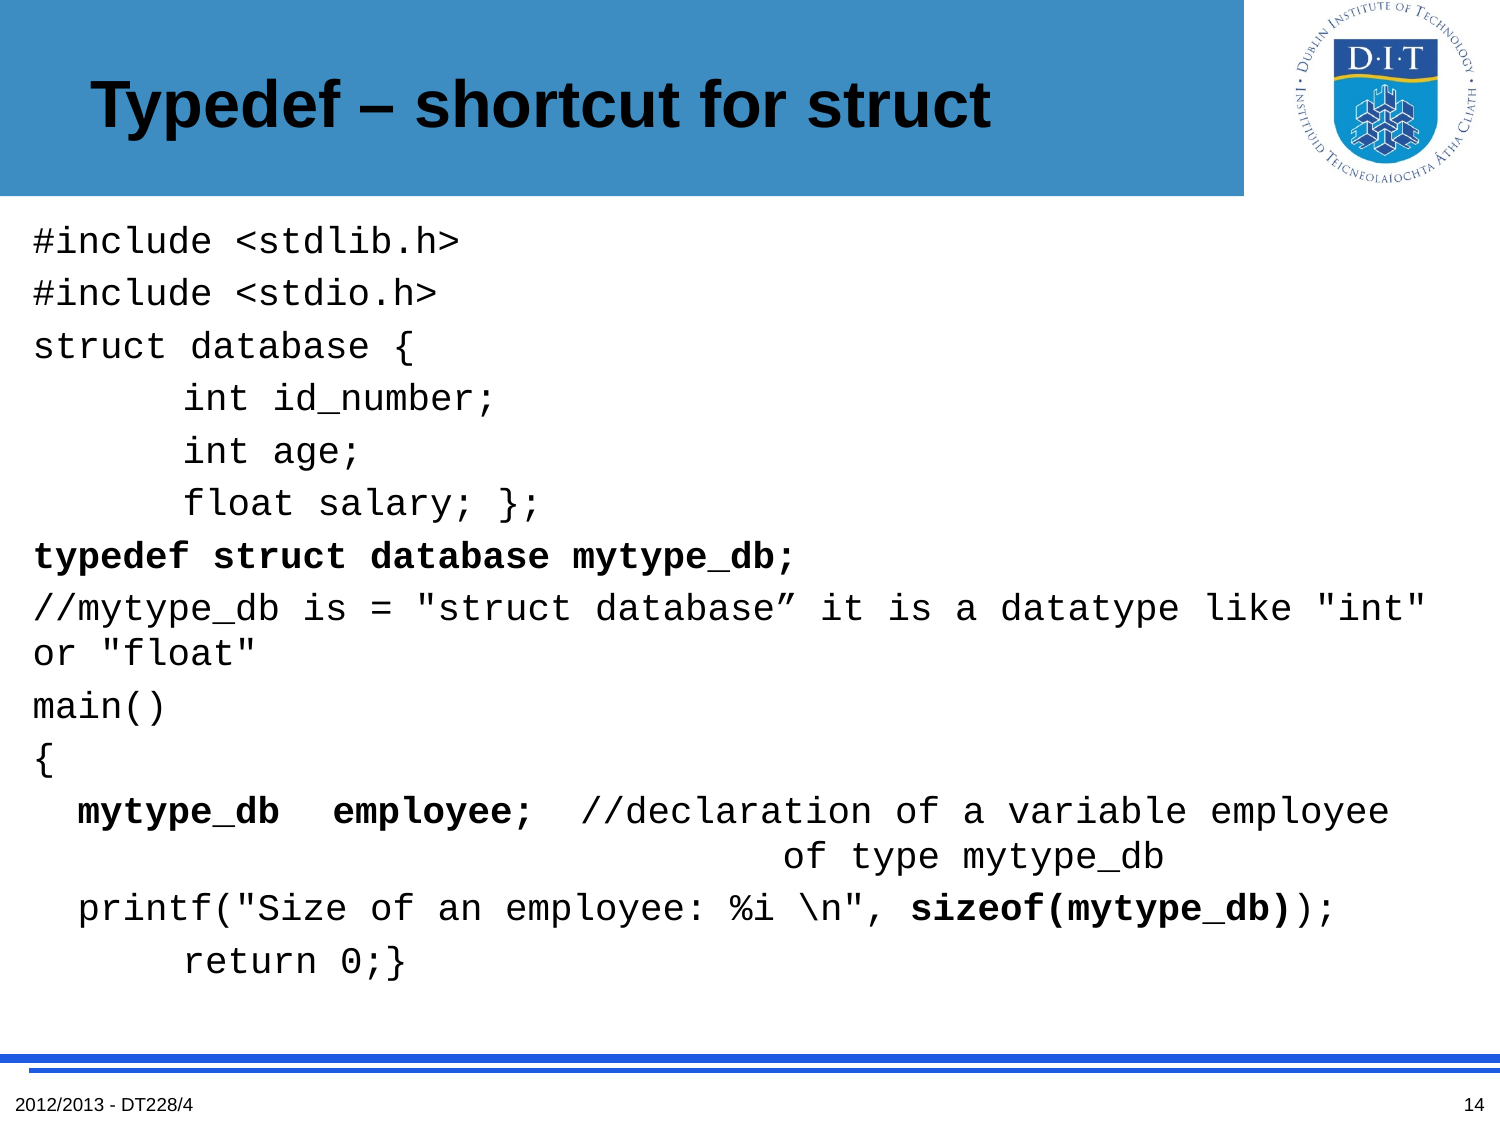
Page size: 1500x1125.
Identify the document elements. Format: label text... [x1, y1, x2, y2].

title Typedef – shortcut for struct [74, 18, 1105, 182]
slide_number 14 [1149, 1084, 1500, 1125]
picture [1293, 0, 1478, 185]
list #include <stdlib.h> #include <stdio.h> struct database { int id_number; int age; float salary; }; typedef struct database mytype_db; //mytype_db is = "struct database” it is a datatype like "int" or "float" main() { mytype_db employee; //declaration of a variable employee of type mytype_db printf("Size of an employee: %i \n", sizeof(mytype_db)); return 0;} [17, 207, 1459, 1009]
slide_number 2012/2013 - DT228/4 [0, 1084, 351, 1125]
